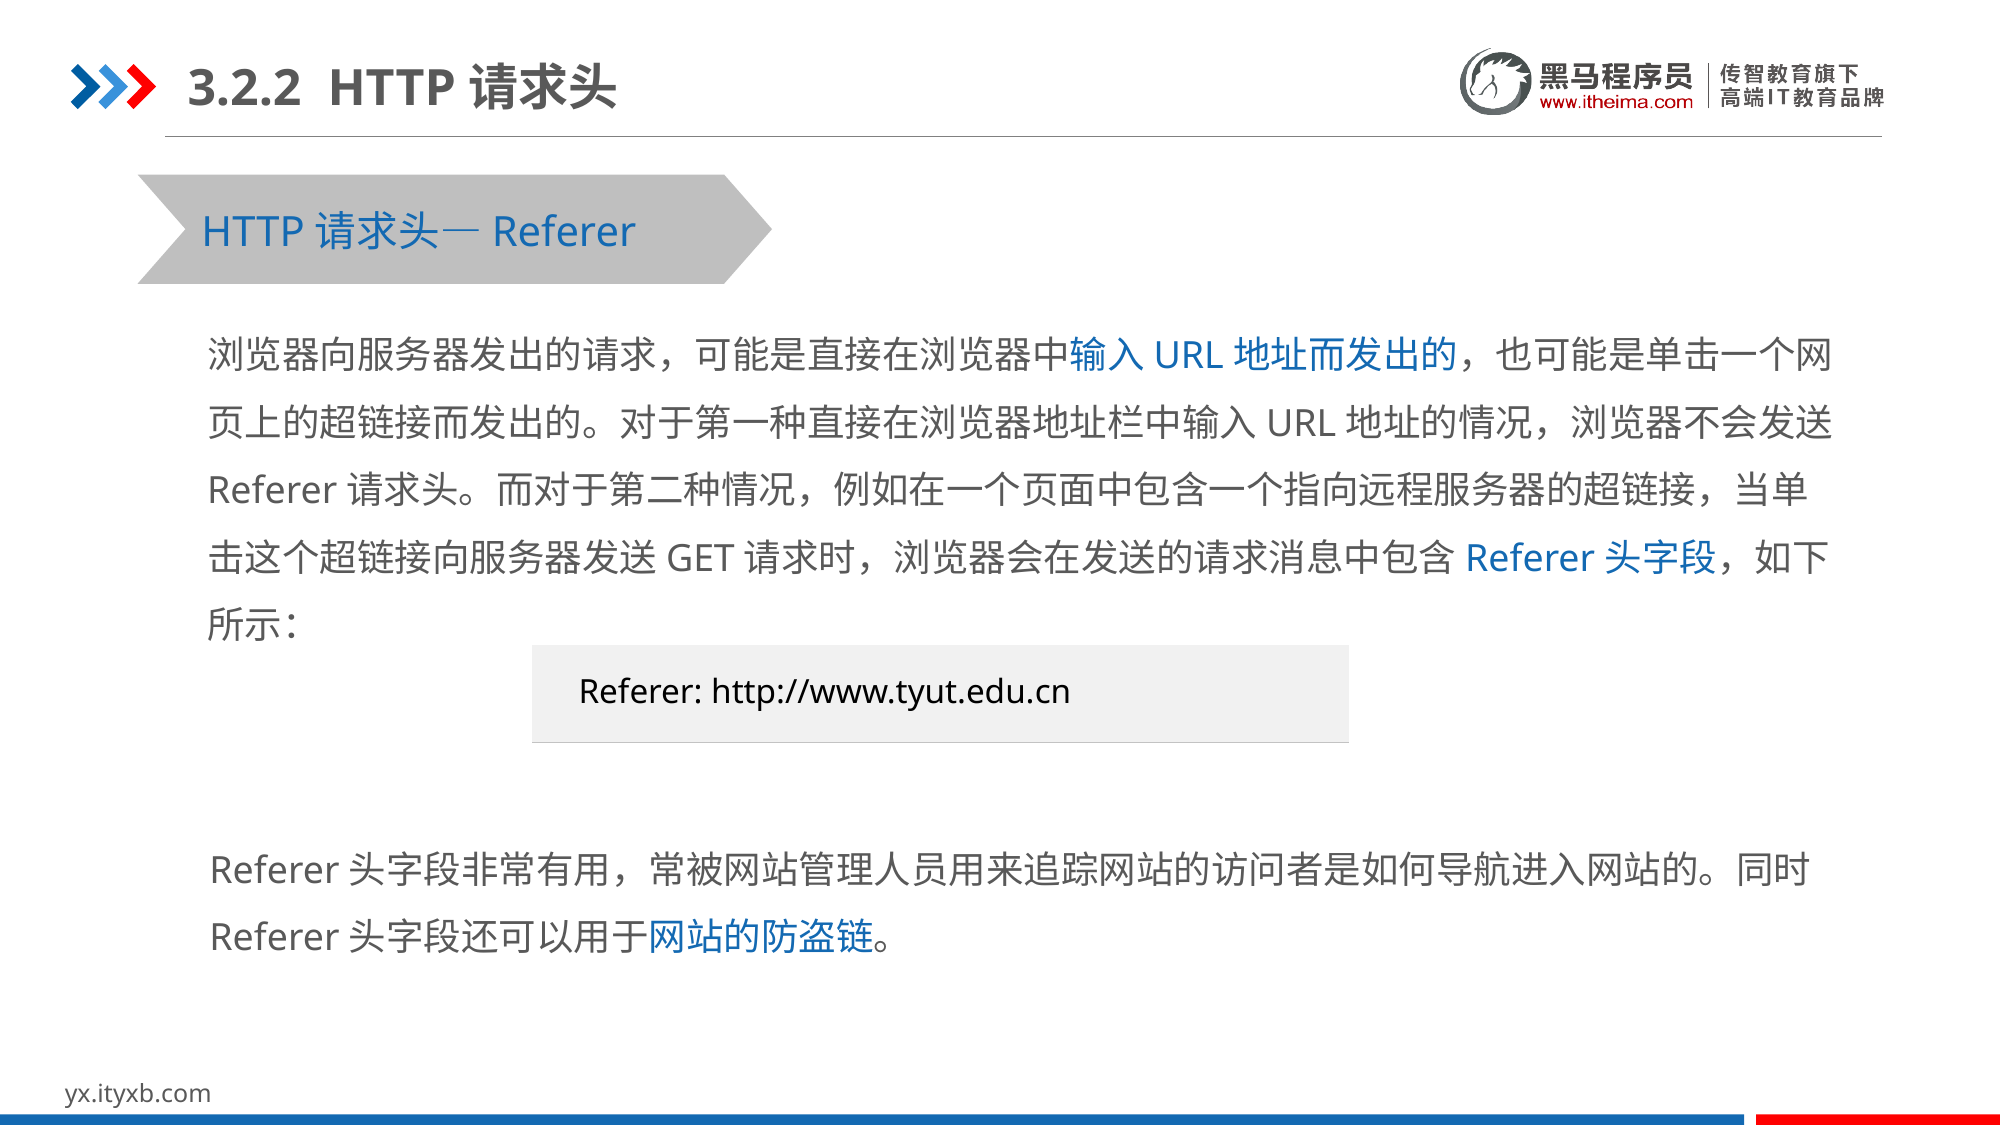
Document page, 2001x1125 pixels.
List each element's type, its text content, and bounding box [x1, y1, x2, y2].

text_box [137, 174, 773, 284]
text_box HTTP请求头—Referer [186, 197, 652, 263]
text_box 3.2.2 HTTP请求头 [187, 43, 794, 127]
picture [532, 645, 1350, 744]
picture [1460, 48, 1887, 115]
text_box Referer头字段非常有用，常被网站管理人员用来追踪网站的访问者是如何导航进入网站的。同时Referer头字段还可以用于网站的防盗链。 [194, 815, 1860, 967]
text_box 浏览器向服务器发出的请求，可能是直接在浏览器中输入URL地址而发出的，也可能是单击一个网页上的超链接而发出的。对于第一种直接在浏览器地址栏中输入URL地址的情况，浏览器不会发送Referer请求头。而对于第二种情况，例如在一个页面中包含一个指向远程服务器的超链接，当单击这个超链接向服务器发送GET请求时，浏览器会在发送的请求消息中包含Referer头字段，如下所示： [192, 301, 1858, 585]
